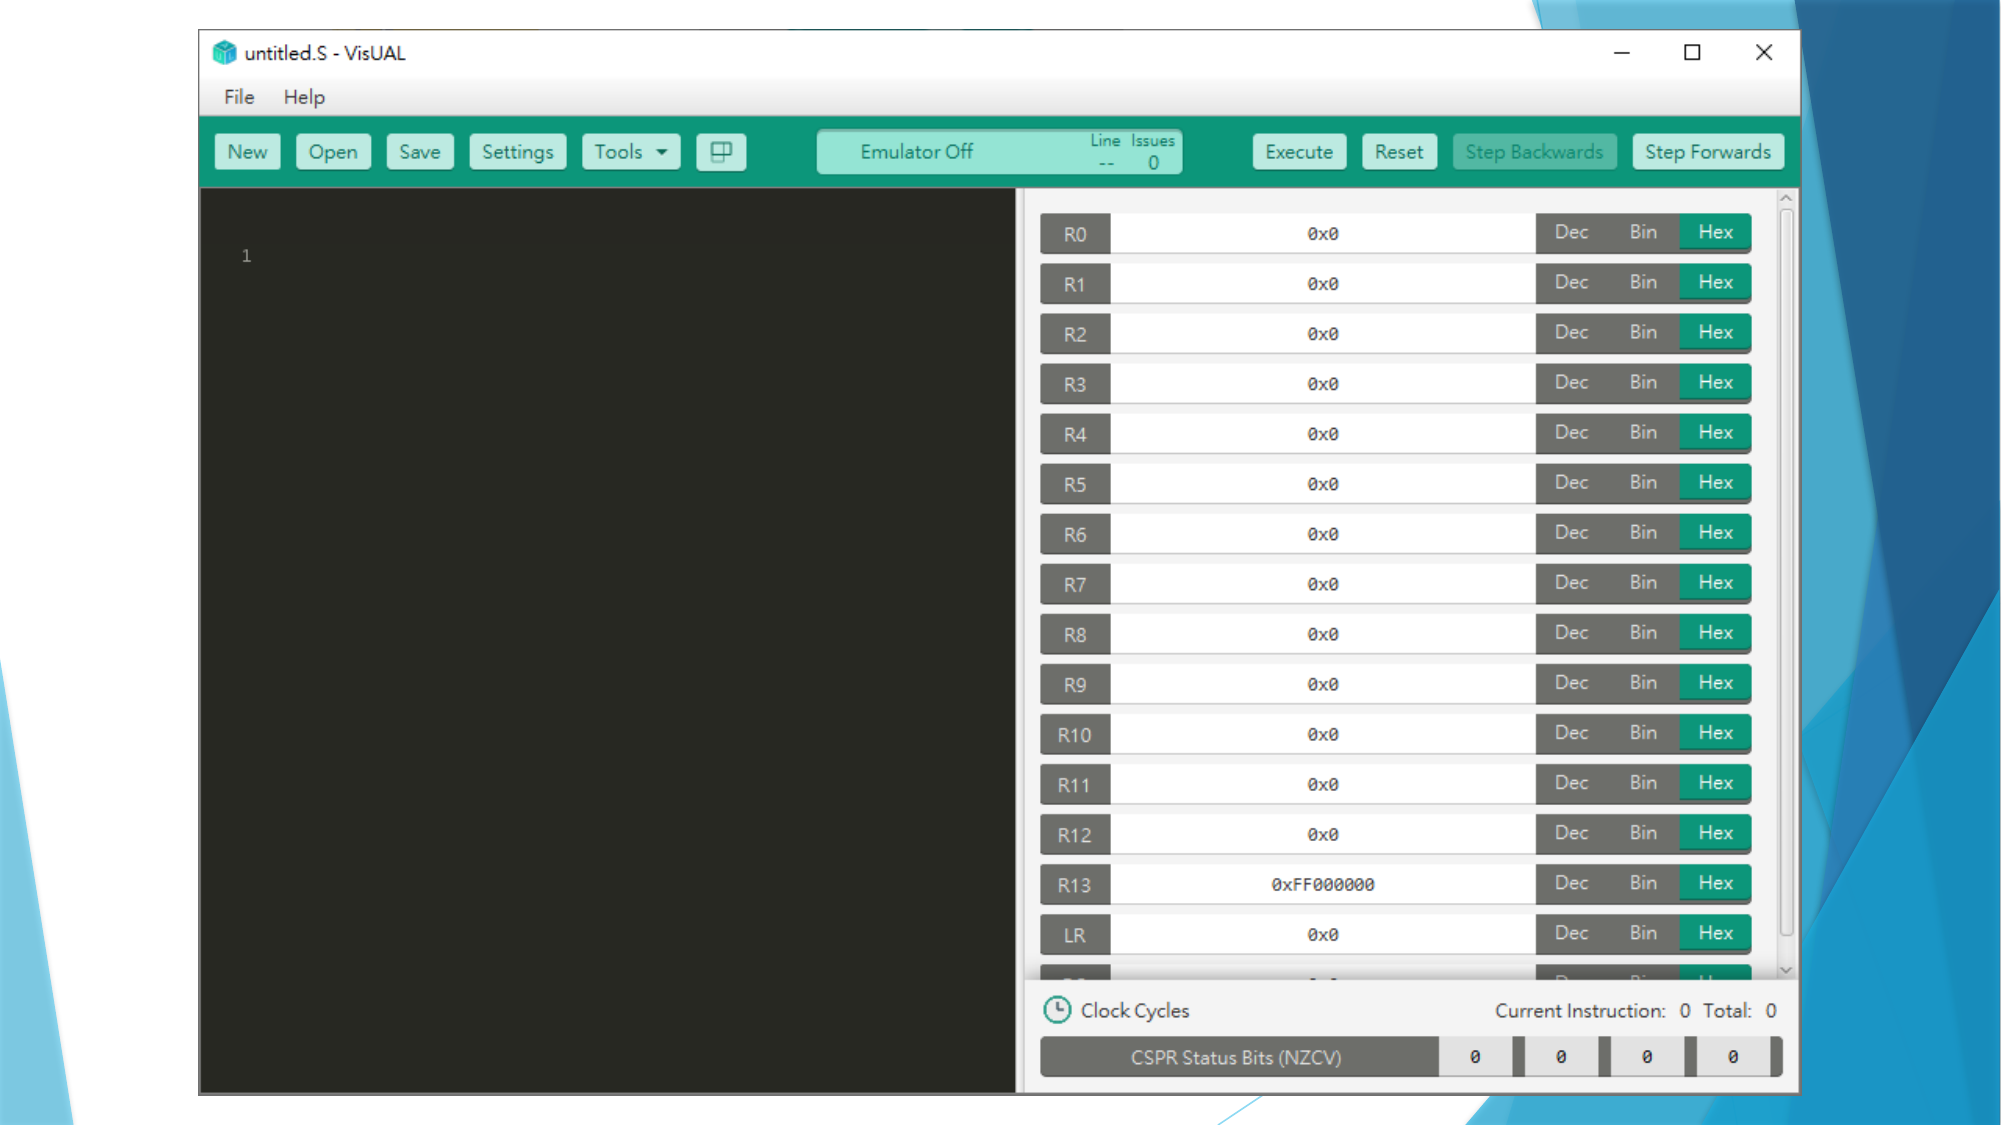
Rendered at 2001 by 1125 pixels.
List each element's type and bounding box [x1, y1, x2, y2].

picture [197, 29, 1802, 1096]
